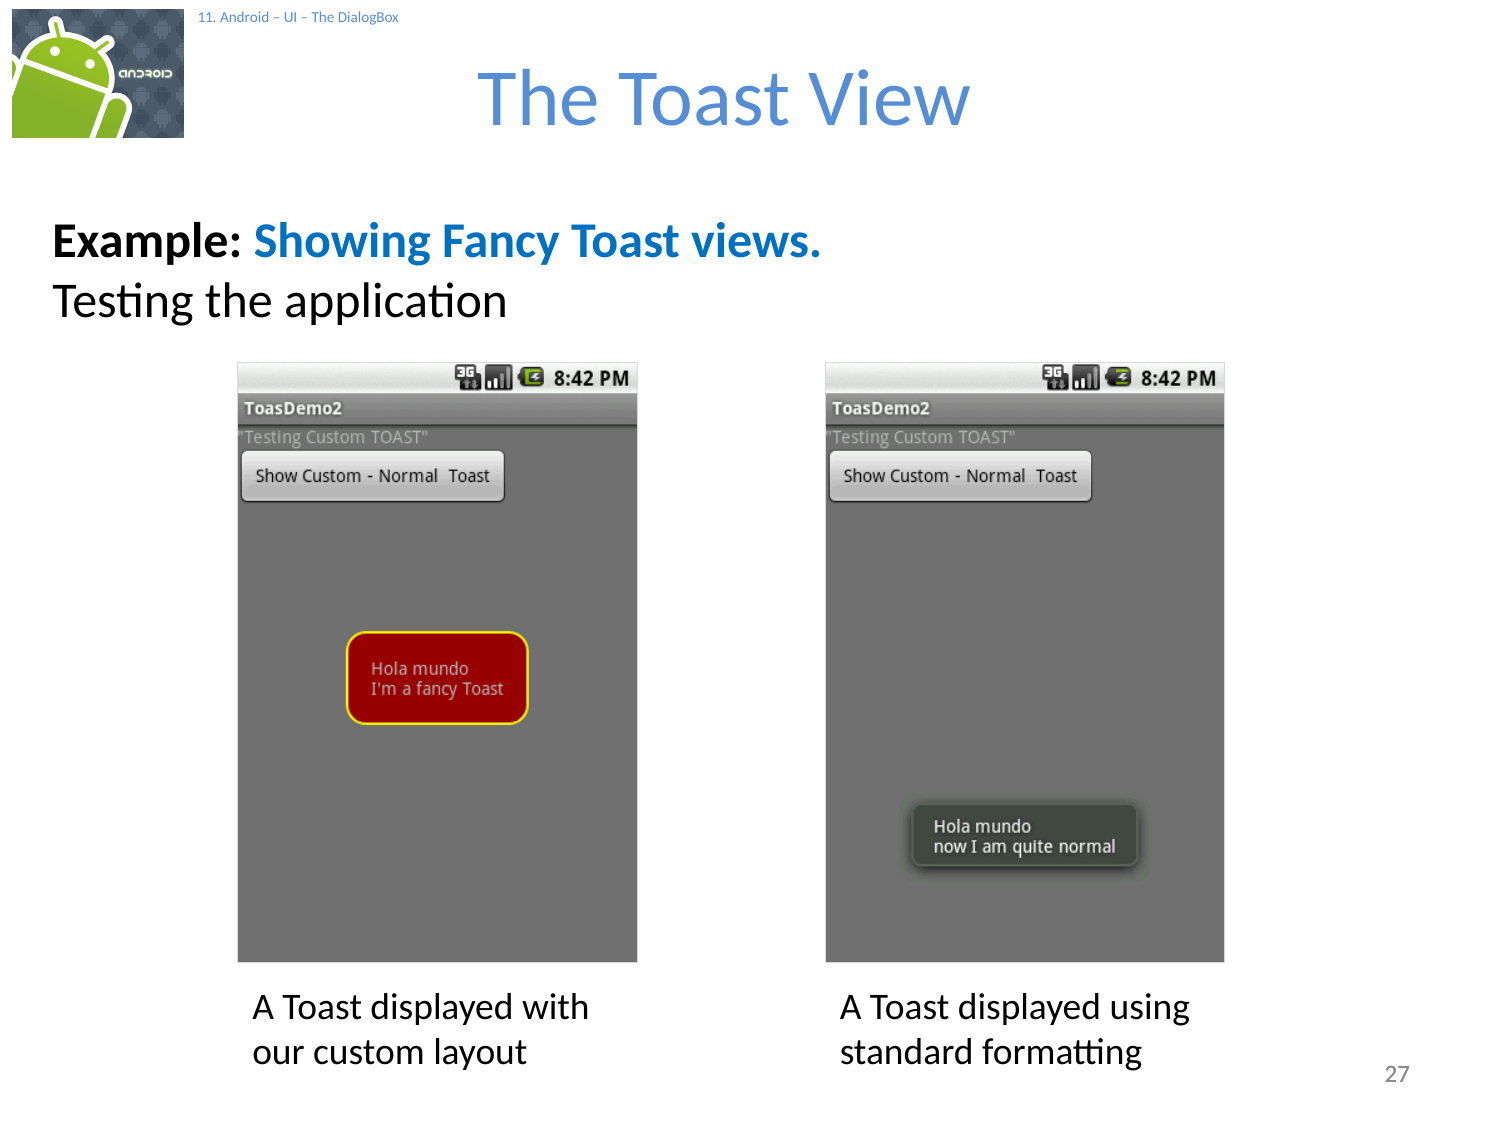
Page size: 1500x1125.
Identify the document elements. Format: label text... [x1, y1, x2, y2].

text_box A Toast displayed with our custom layout [237, 974, 650, 1080]
text_box Example: Showing Fancy Toast views. Testing the application [37, 199, 1438, 335]
picture [12, 9, 184, 138]
text_box 27 [1074, 1042, 1425, 1103]
picture [824, 362, 1226, 963]
text_box A Toast displayed using standard formatting [825, 974, 1238, 1080]
text_box 11. Android – UI – The DialogBox The Toast View [49, 7, 1400, 150]
picture [237, 362, 638, 963]
